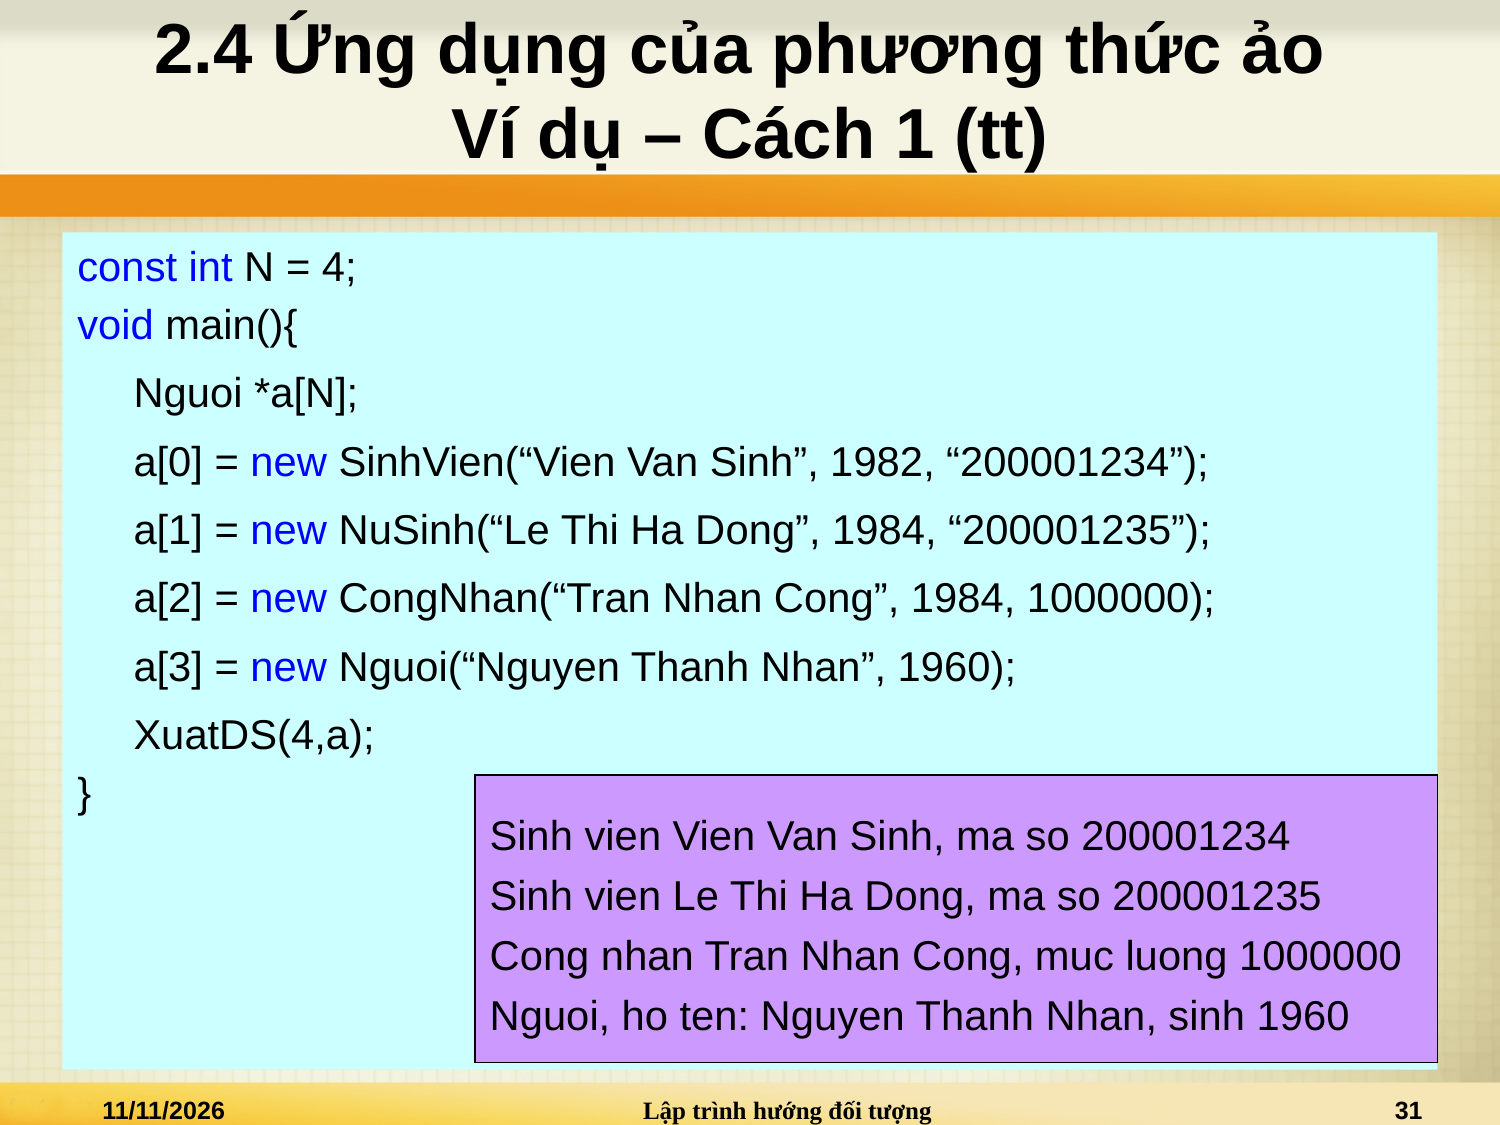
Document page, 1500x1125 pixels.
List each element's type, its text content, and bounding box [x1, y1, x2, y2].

picture [0, 175, 1500, 1125]
footer Lập trình hướng đối tượng [549, 1087, 1025, 1125]
slide_number 31 [1087, 1087, 1438, 1125]
text_box const int N = 4; void main(){ Nguoi *a[N]; a[0] = new SinhVien(“Vien Van Sinh”, 1982, “200001234”); a[1] = new NuSinh(“Le Thi Ha Dong”, 1984, “200001235”); a[2] = new CongNhan(“Tran Nhan Cong”, 1984, 1000000); a[3] = new Nguoi(“Nguyen Thanh Nhan”, 1960); XuatDS(4,a); } [62, 232, 1438, 1070]
text_box Sinh vien Vien Van Sinh, ma so 200001234 Sinh vien Le Thi Ha Dong, ma so 200001235 Cong nhan Tran Nhan Cong, muc luong 1000000 Nguoi, ho ten: Nguyen Thanh Nhan, sinh 1960 [474, 774, 1438, 1063]
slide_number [87, 1087, 438, 1125]
title 2.4 Ứng dụng của phương thức ảo Ví dụ – Cách 1 (tt) [0, 0, 1500, 175]
